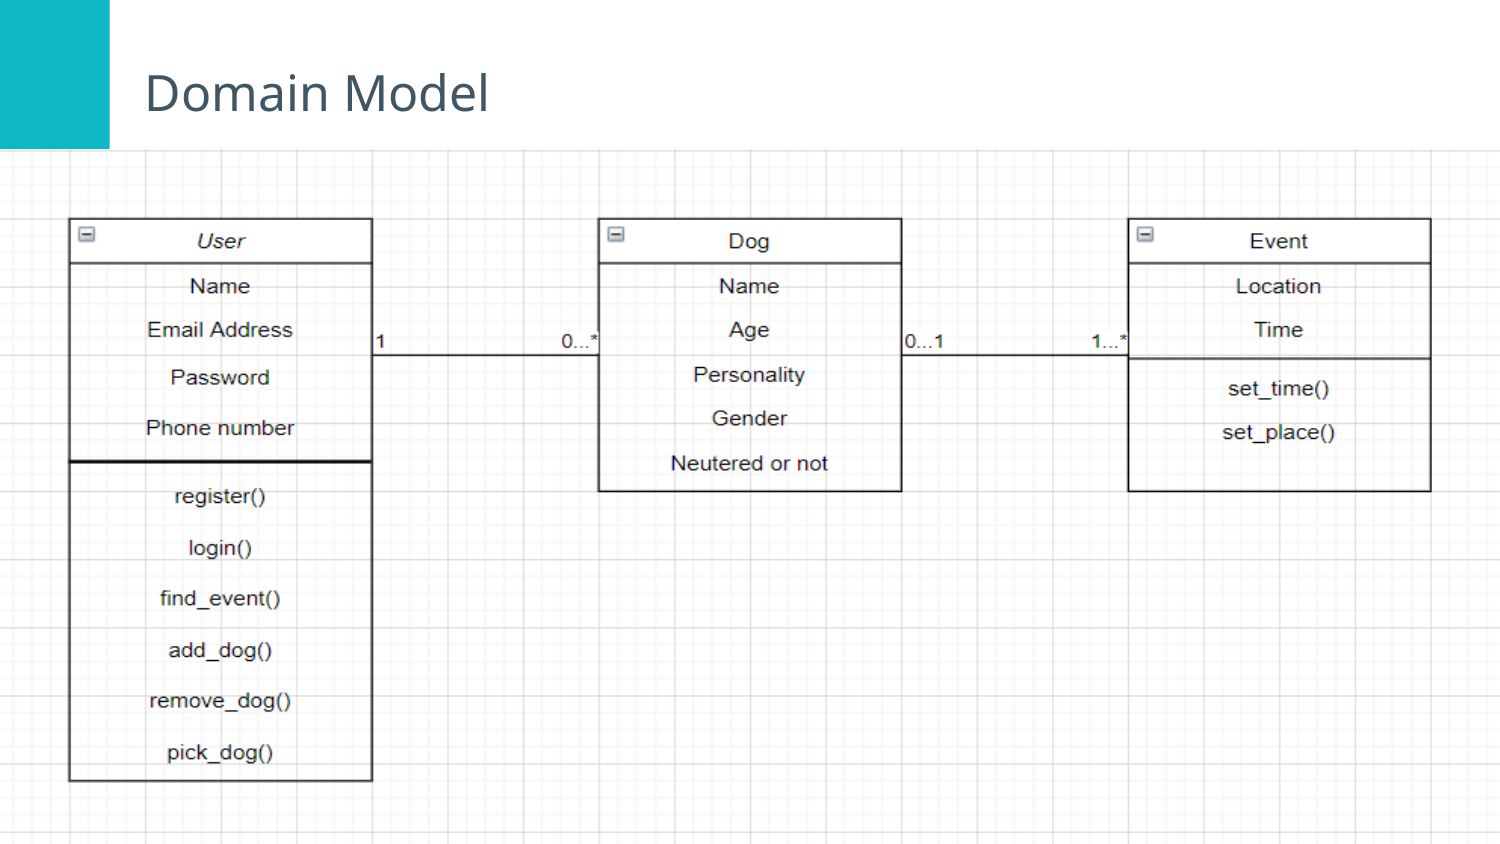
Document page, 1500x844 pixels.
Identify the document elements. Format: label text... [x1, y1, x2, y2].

title Domain Model [129, 0, 713, 137]
picture [0, 149, 1500, 844]
